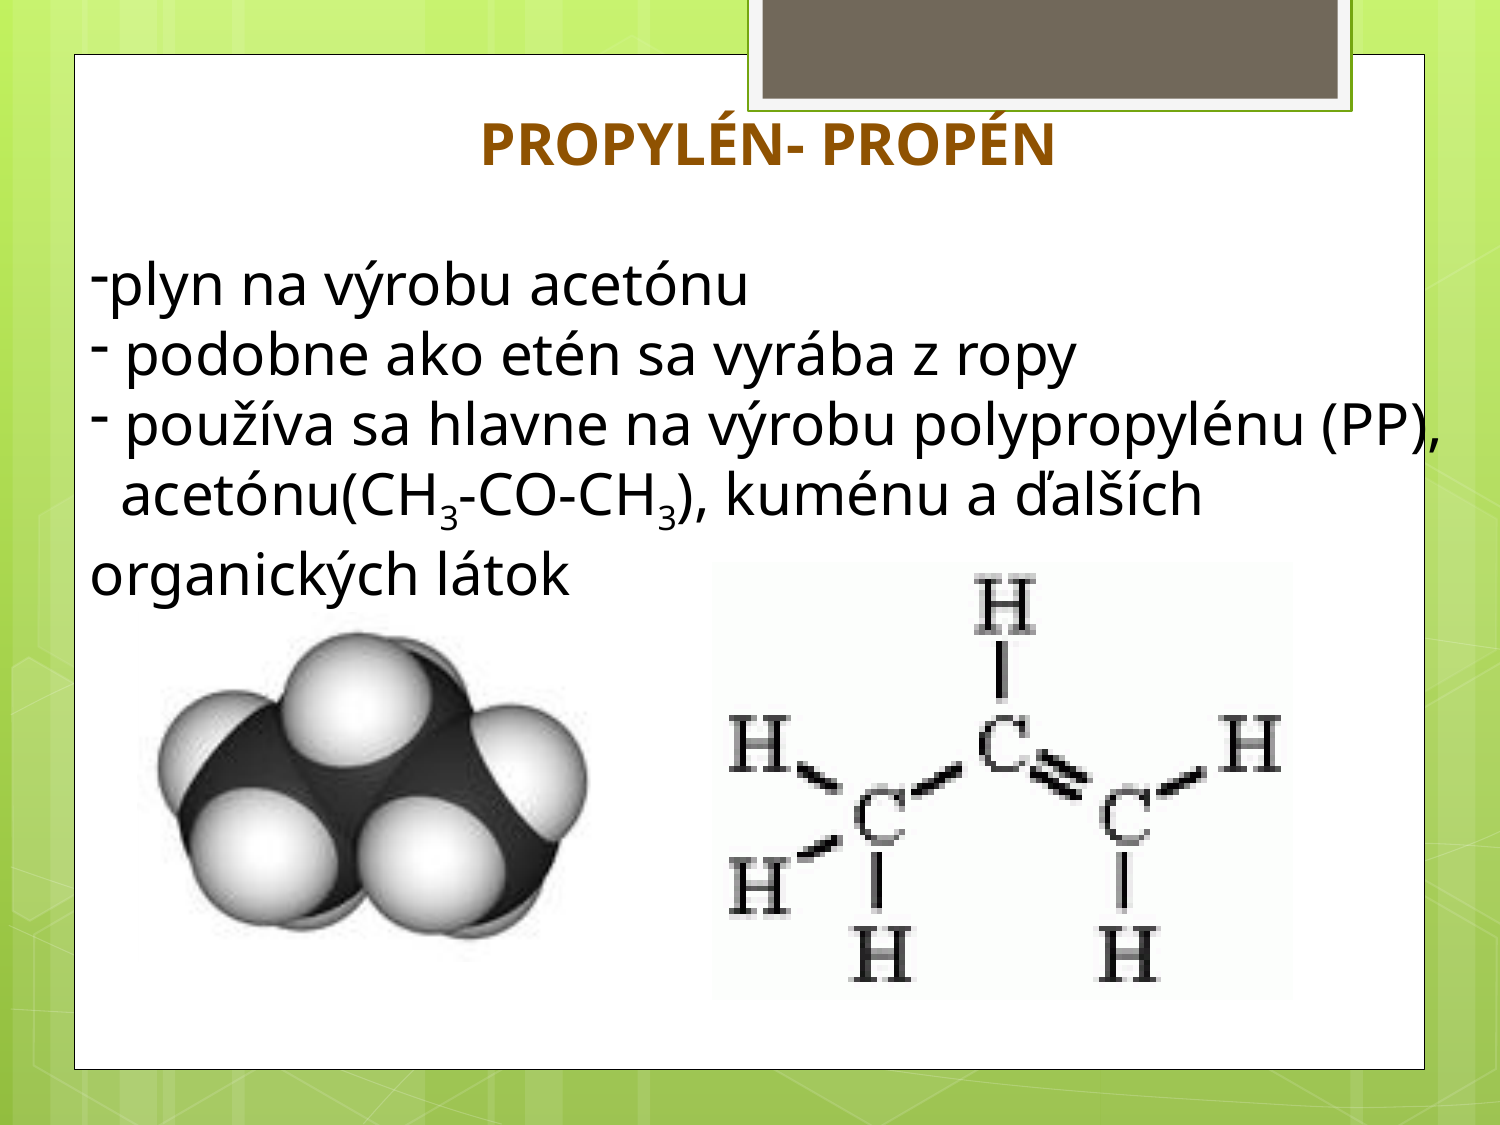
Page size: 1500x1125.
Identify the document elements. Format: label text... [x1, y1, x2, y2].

picture [137, 612, 610, 962]
picture [712, 562, 1293, 1001]
text_box PROPYLÉN- PROPÉN plyn na výrobu acetónu podobne ako etén sa vyrába z ropy používa sa hlavne na výrobu polypropylénu (PP), acetónu(CH3-CO-CH3), kuménu a ďalších organických látok [75, 99, 1463, 755]
